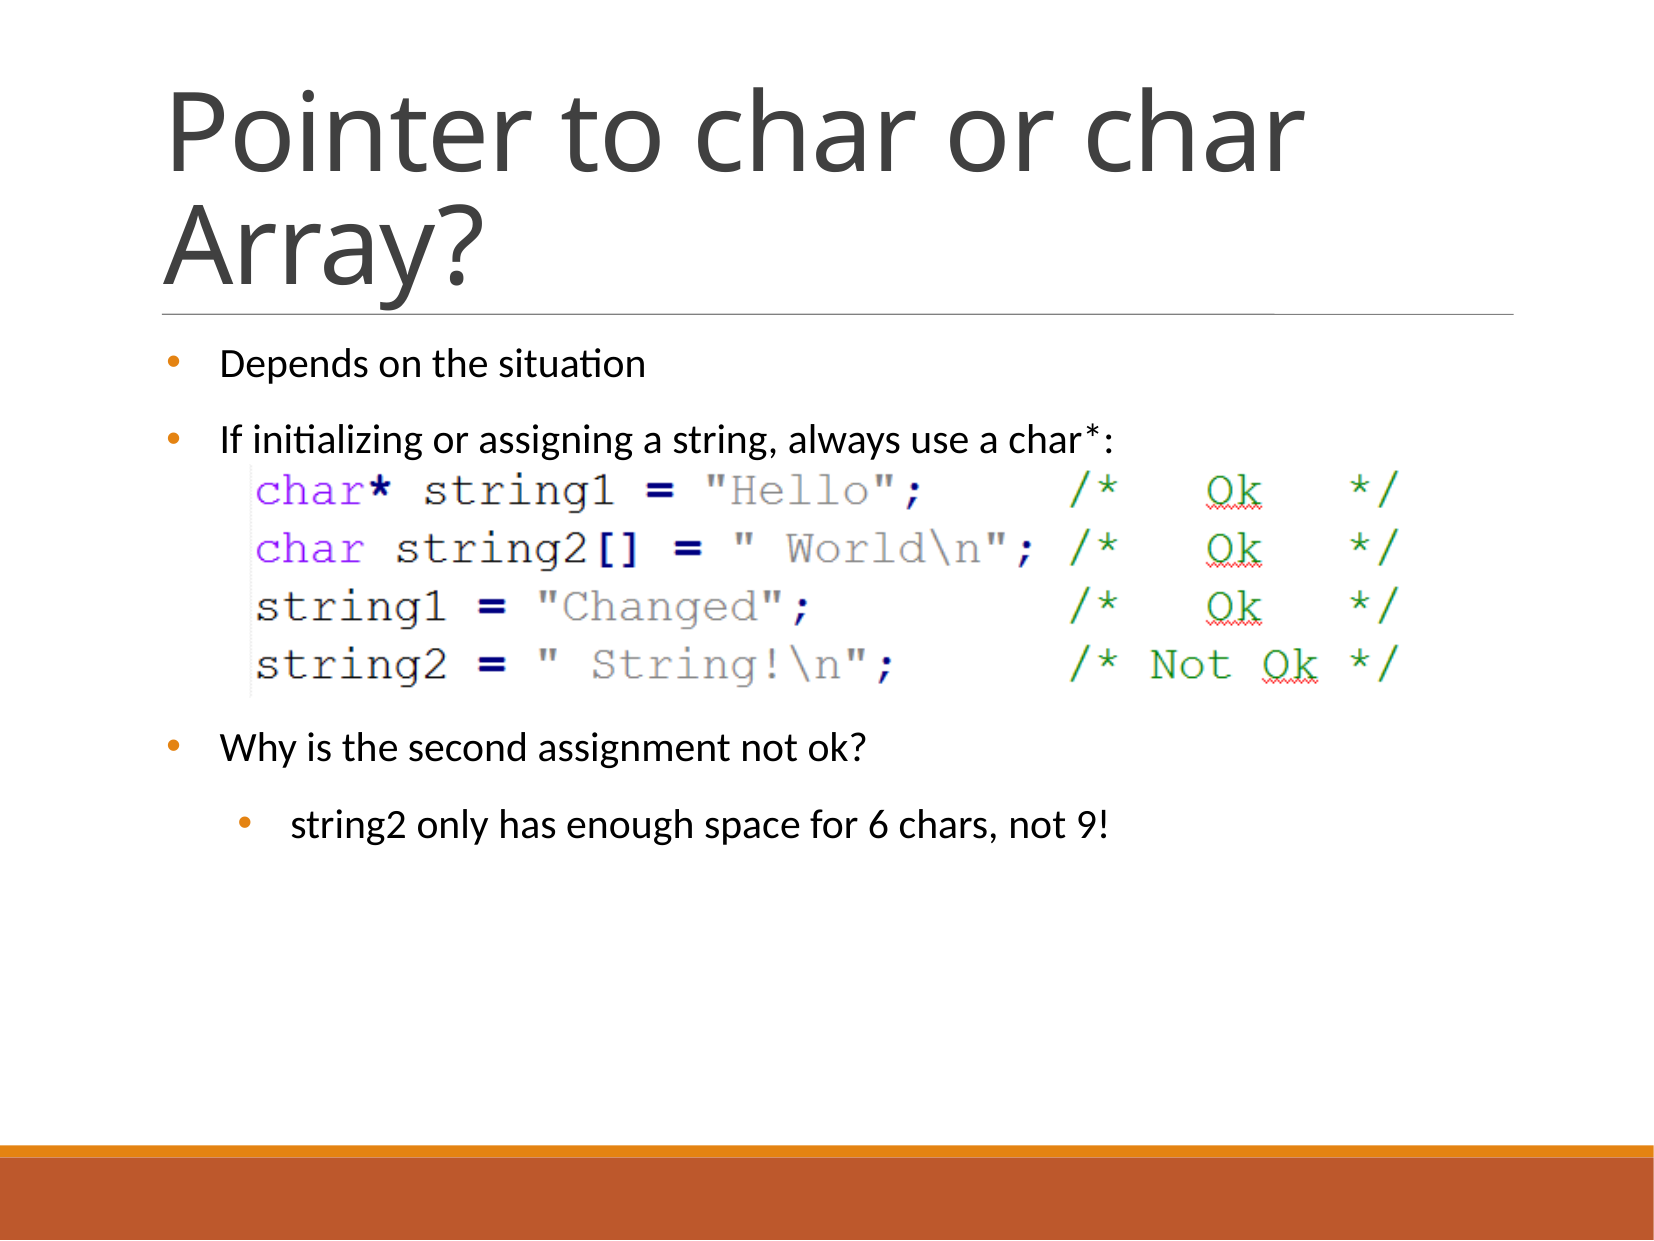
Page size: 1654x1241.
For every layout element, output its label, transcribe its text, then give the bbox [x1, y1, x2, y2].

text_box Pointer to char or char Array? [148, 51, 1513, 315]
picture [249, 464, 1413, 698]
text_box Depends on the situation If initializing or assigning a string, always use a char*: Why is the second assignment not ok? string2 only has enough space for 6 chars, not 9! [148, 333, 1513, 1062]
